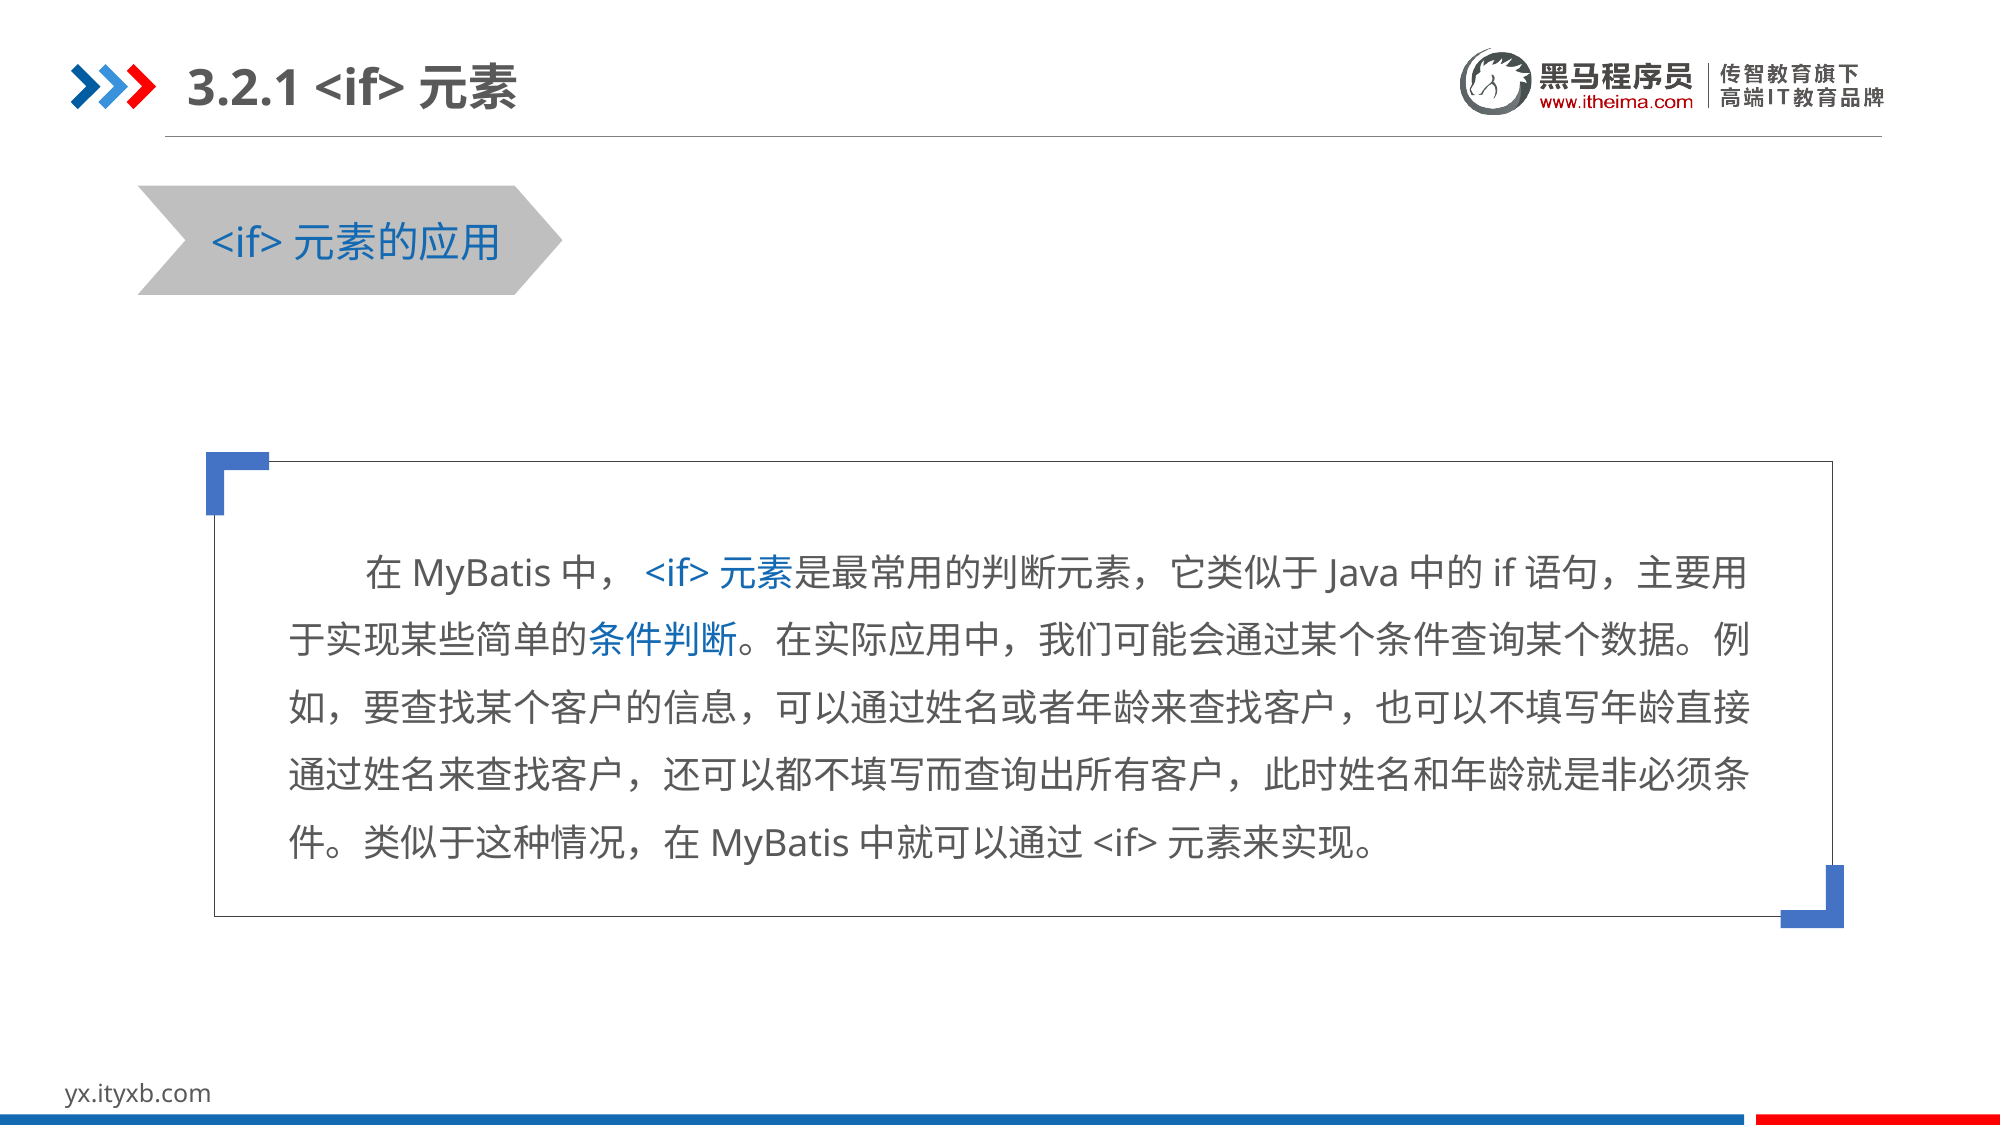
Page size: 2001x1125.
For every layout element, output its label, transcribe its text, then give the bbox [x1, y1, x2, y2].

text_box [205, 451, 270, 516]
text_box 3.2.1 <if>元素 [187, 43, 597, 127]
text_box [1780, 864, 1845, 929]
text_box [213, 460, 1834, 917]
text_box STEP 03 [172, 226, 184, 254]
text_box <if>元素的应用 [196, 208, 518, 274]
text_box [137, 185, 563, 295]
picture [1460, 48, 1887, 115]
